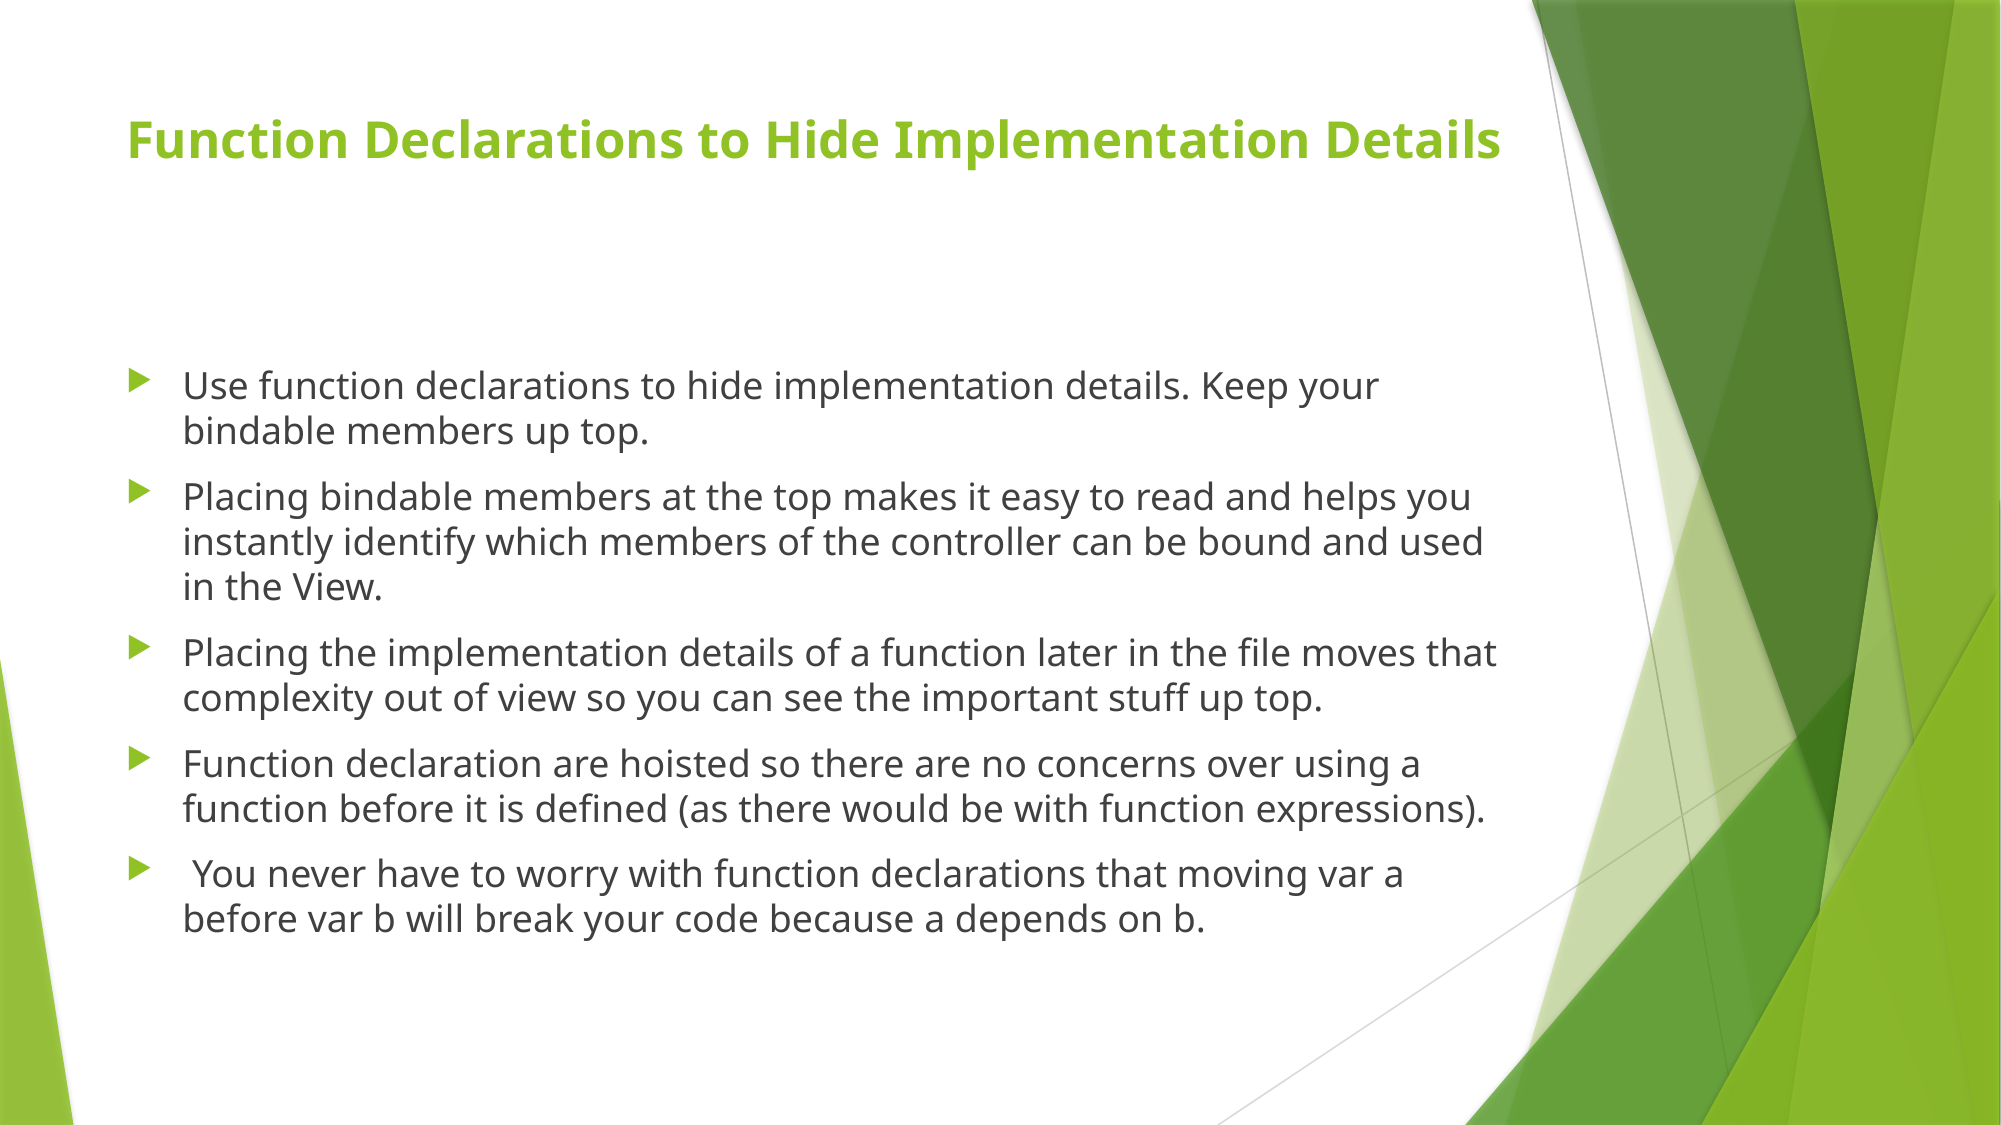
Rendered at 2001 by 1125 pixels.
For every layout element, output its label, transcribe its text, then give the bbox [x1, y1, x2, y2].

title Function Declarations to Hide Implementation Details [111, 99, 1522, 317]
list Use function declarations to hide implementation details. Keep your bindable members up top. Placing bindable members at the top makes it easy to read and helps you instantly identify which members of the controller can be bound and used in the View. Placing the implementation details of a function later in the file moves that complexity out of view so you can see the important stuff up top. Function declaration are hoisted so there are no concerns over using a function before it is defined (as there would be with function expressions). You never have to worry with function declarations that moving var a before var b will break your code because a depends on b. [111, 354, 1522, 992]
